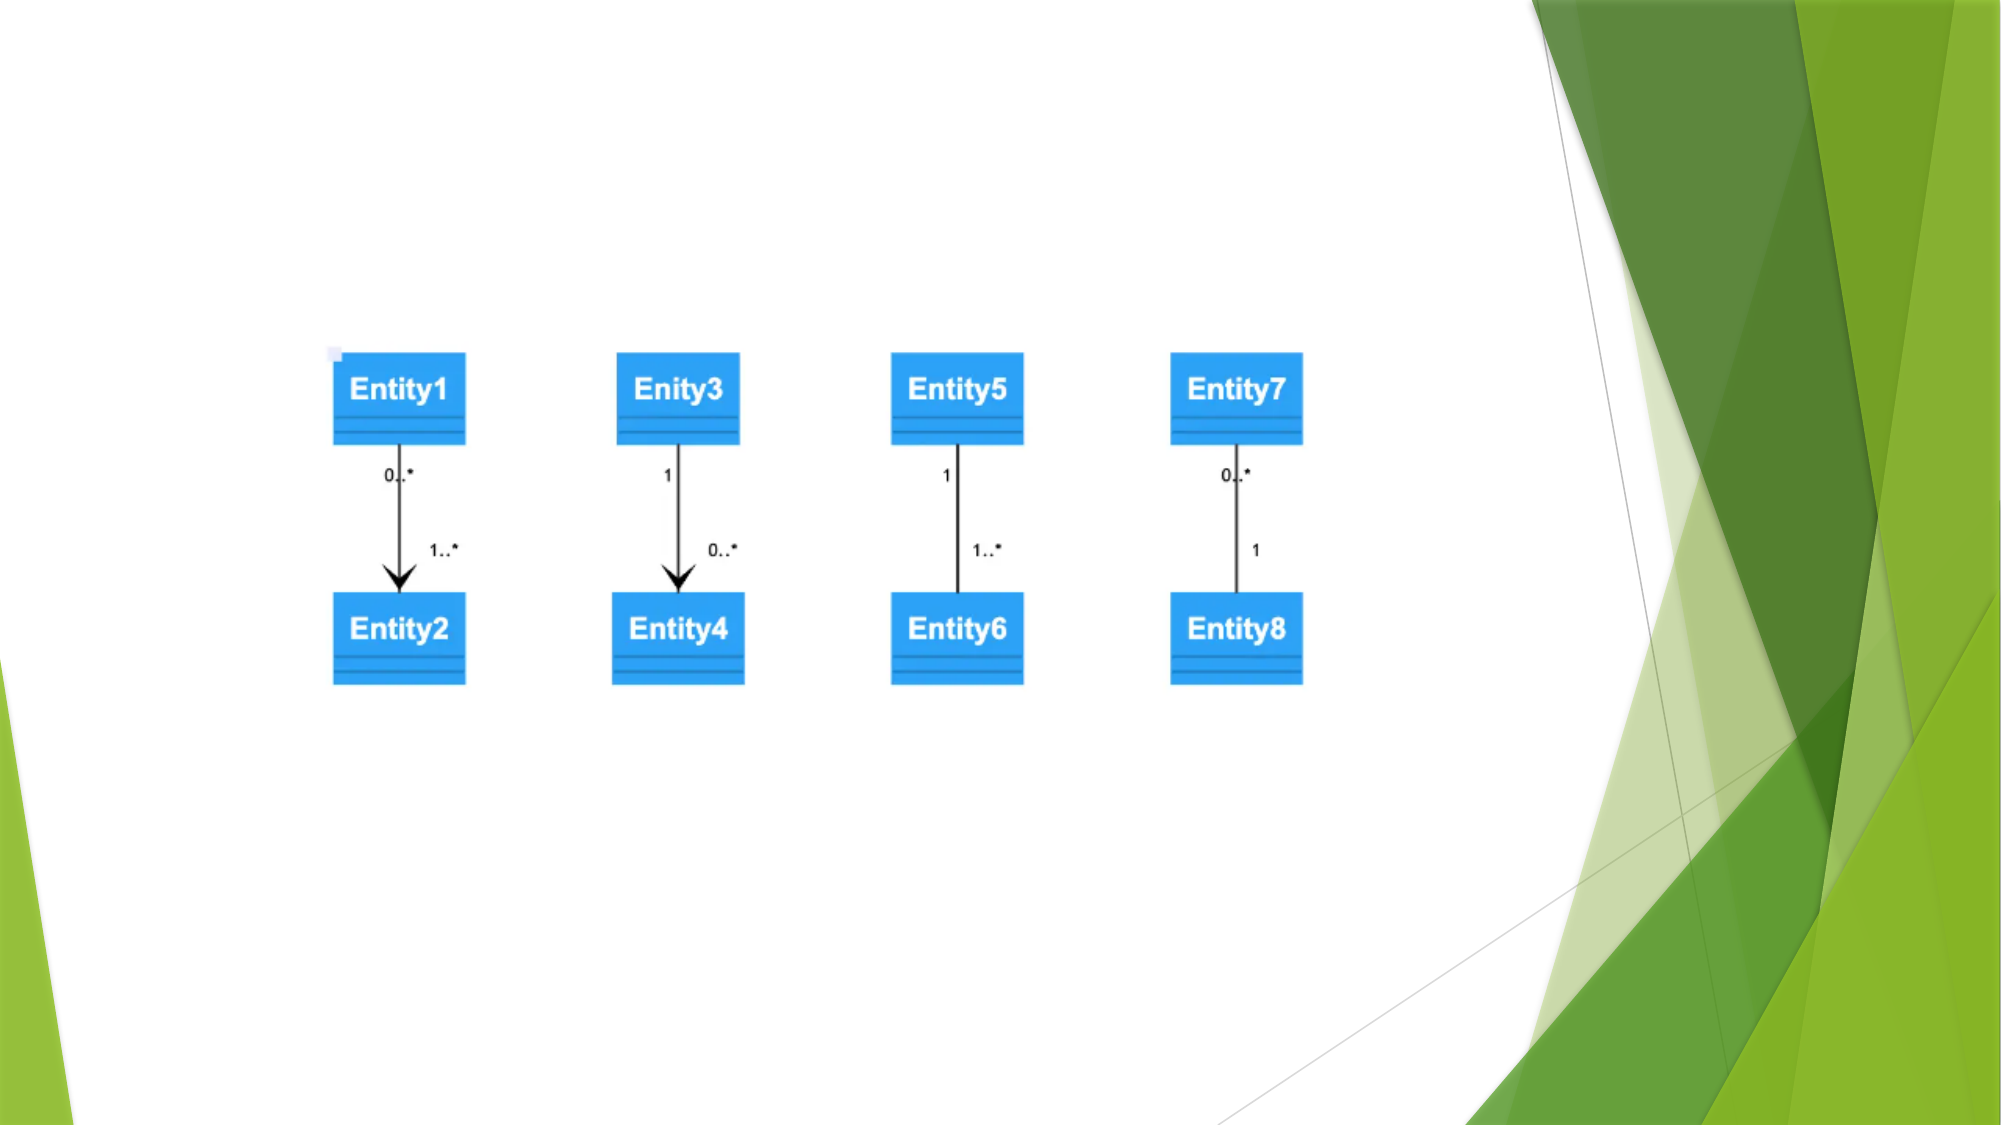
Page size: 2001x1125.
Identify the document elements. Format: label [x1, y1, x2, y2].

picture [272, 268, 1353, 732]
